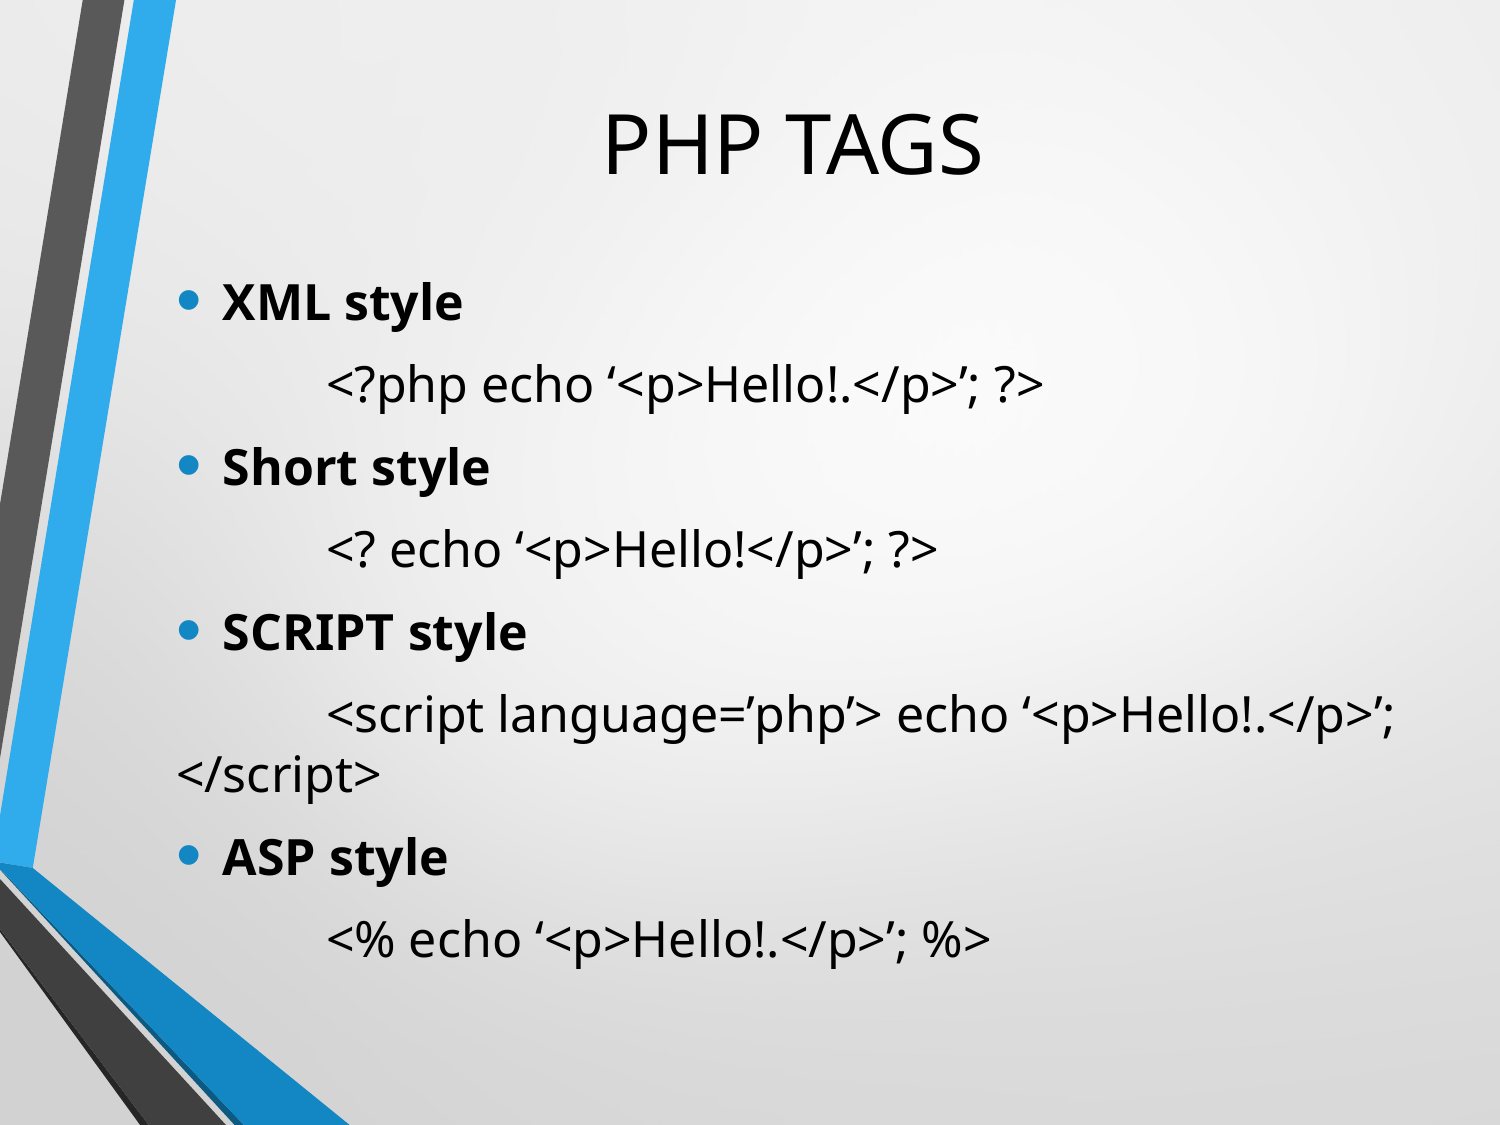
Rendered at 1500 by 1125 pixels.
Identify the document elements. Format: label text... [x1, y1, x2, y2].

list XML style <?php echo ‘<p>Hello!.</p>’; ?> Short style <? echo ‘<p>Hello!</p>’; ?> SCRIPT style <script language=’php’> echo ‘<p>Hello!.</p>’; </script> ASP style <% echo ‘<p>Hello!.</p>’; %> [161, 262, 1500, 985]
title PHP TAGS [161, 53, 1425, 229]
